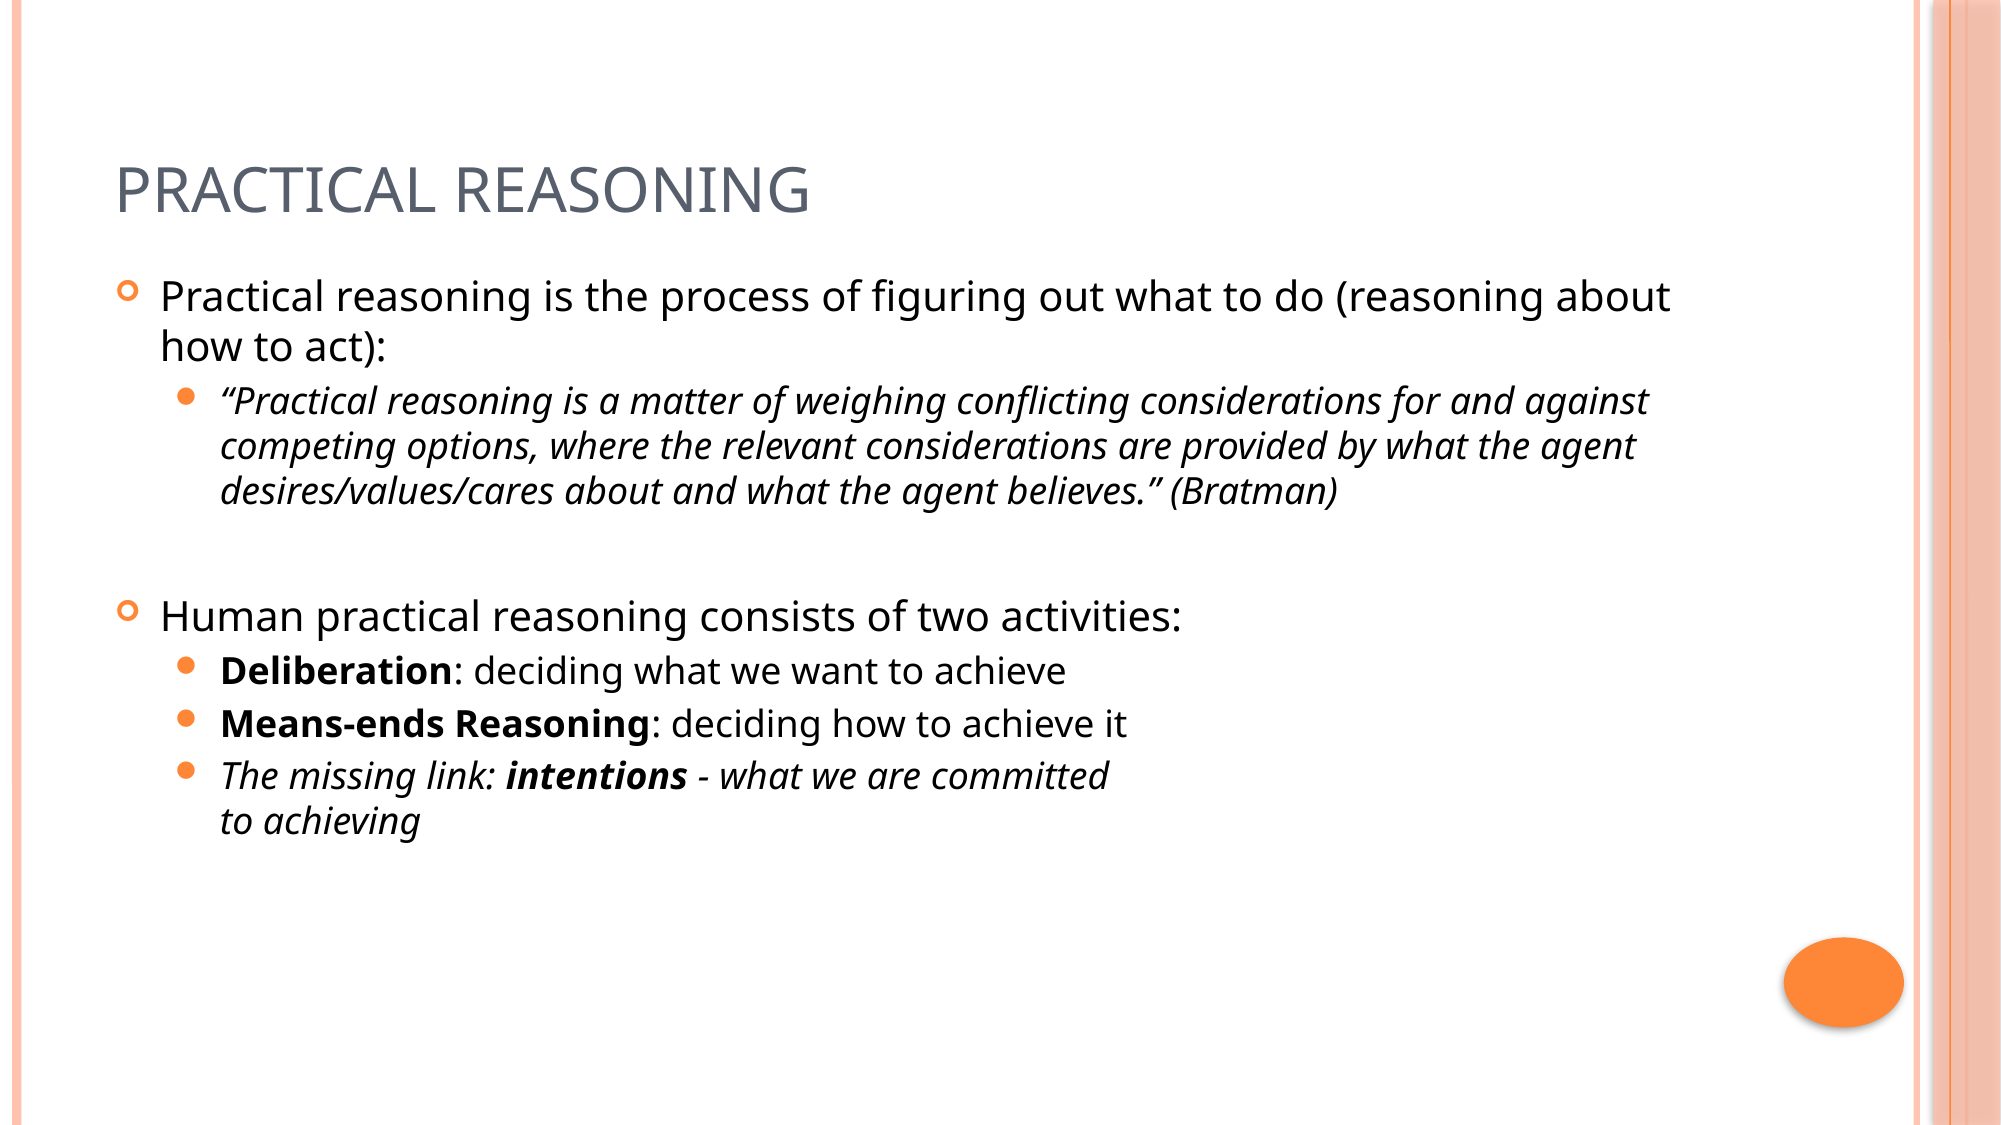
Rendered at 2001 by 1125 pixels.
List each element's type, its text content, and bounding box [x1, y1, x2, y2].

list Practical reasoning is the process of figuring out what to do (reasoning about how to act): “Practical reasoning is a matter of weighing conflicting considerations for and against competing options, where the relevant considerations are provided by what the agent desires/values/cares about and what the agent believes.” (Bratman) Human practical reasoning consists of two activities: Deliberation: deciding what we want to achieve Means-ends Reasoning: deciding how to achieve it The missing link: intentions - what we are committed to achieving [99, 262, 1734, 1062]
title Practical Reasoning [99, 45, 1734, 233]
